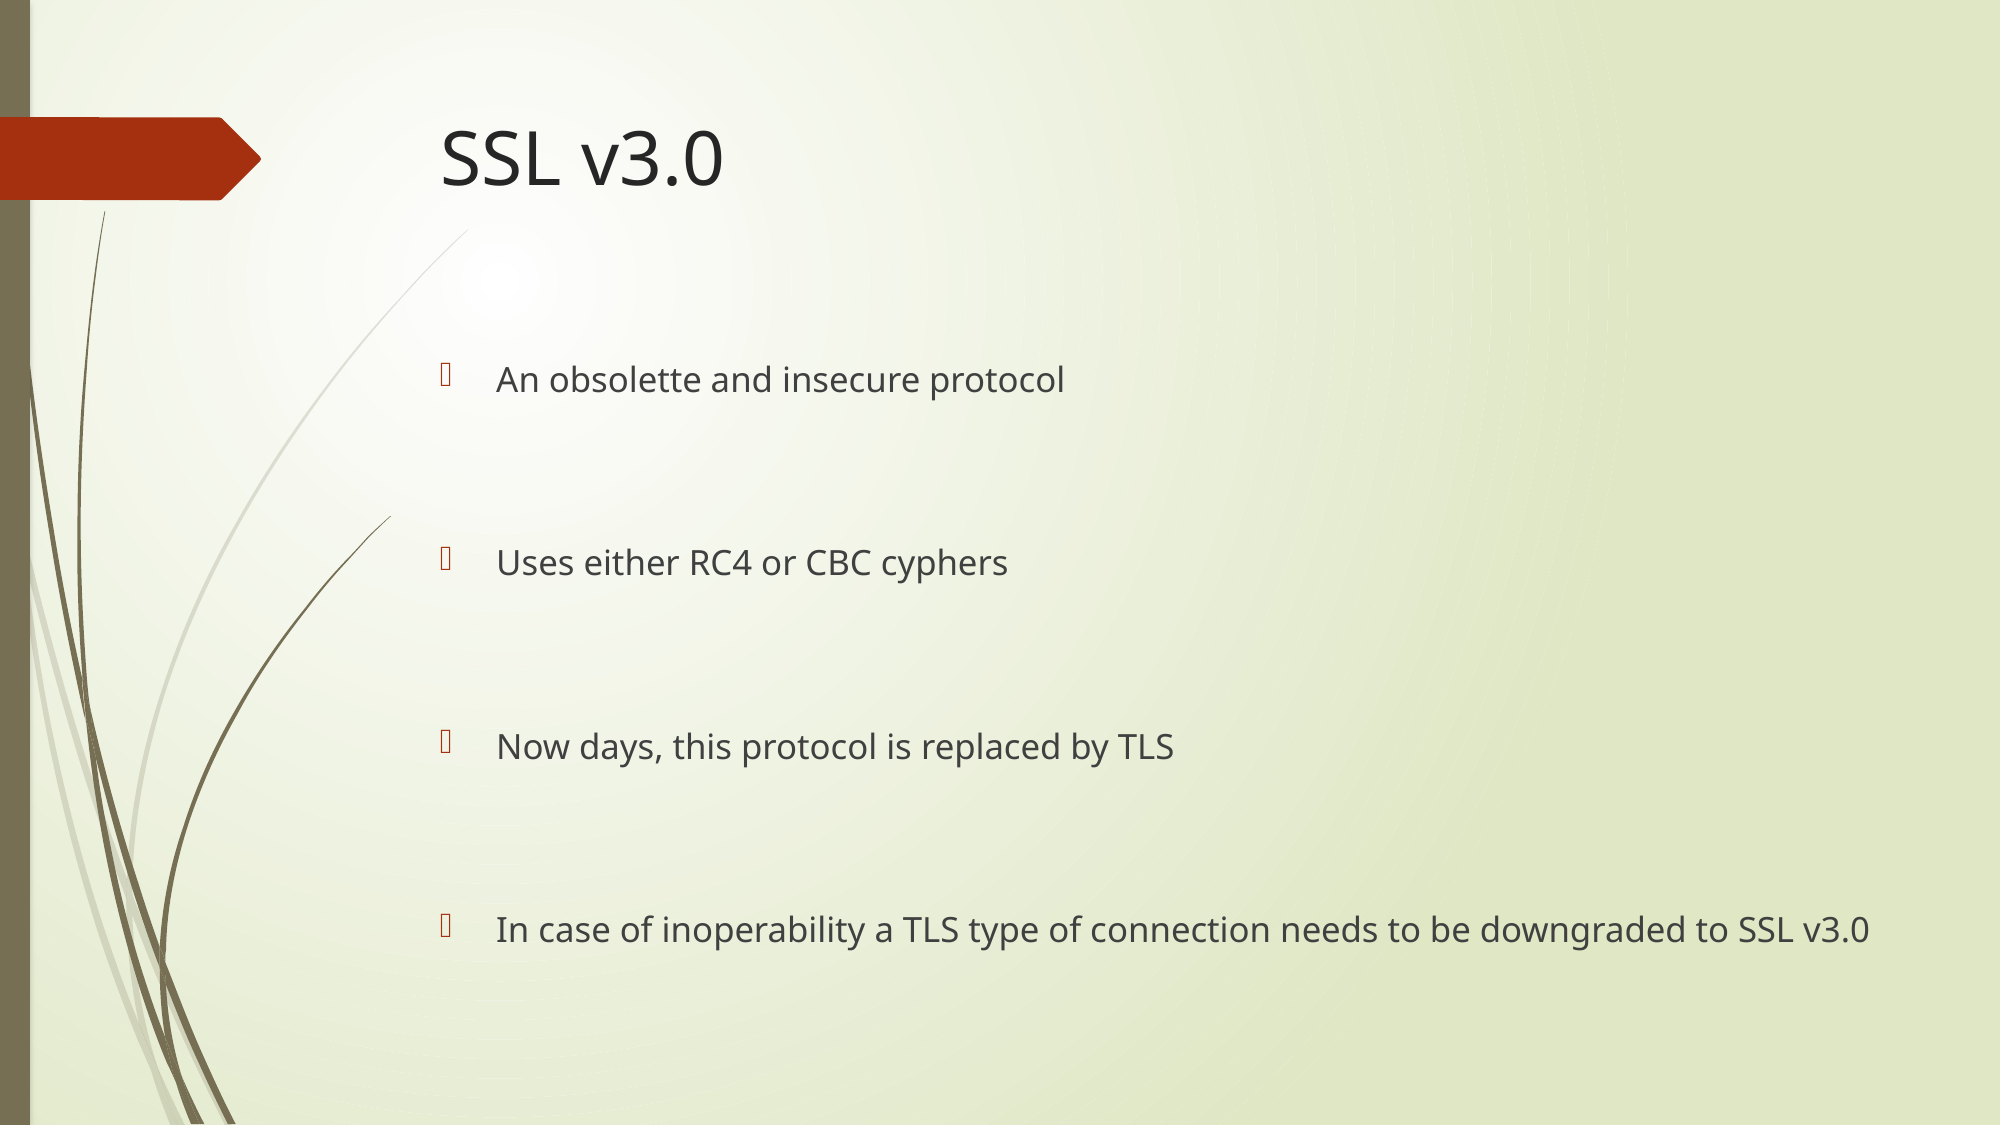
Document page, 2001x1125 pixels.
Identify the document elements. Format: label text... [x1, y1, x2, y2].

list An obsolette and insecure protocol Uses either RC4 or CBC cyphers Now days, this protocol is replaced by TLS In case of inoperability a TLS type of connection needs to be downgraded to SSL v3.0 [424, 350, 1888, 970]
title SSL v3.0 [425, 102, 1888, 313]
